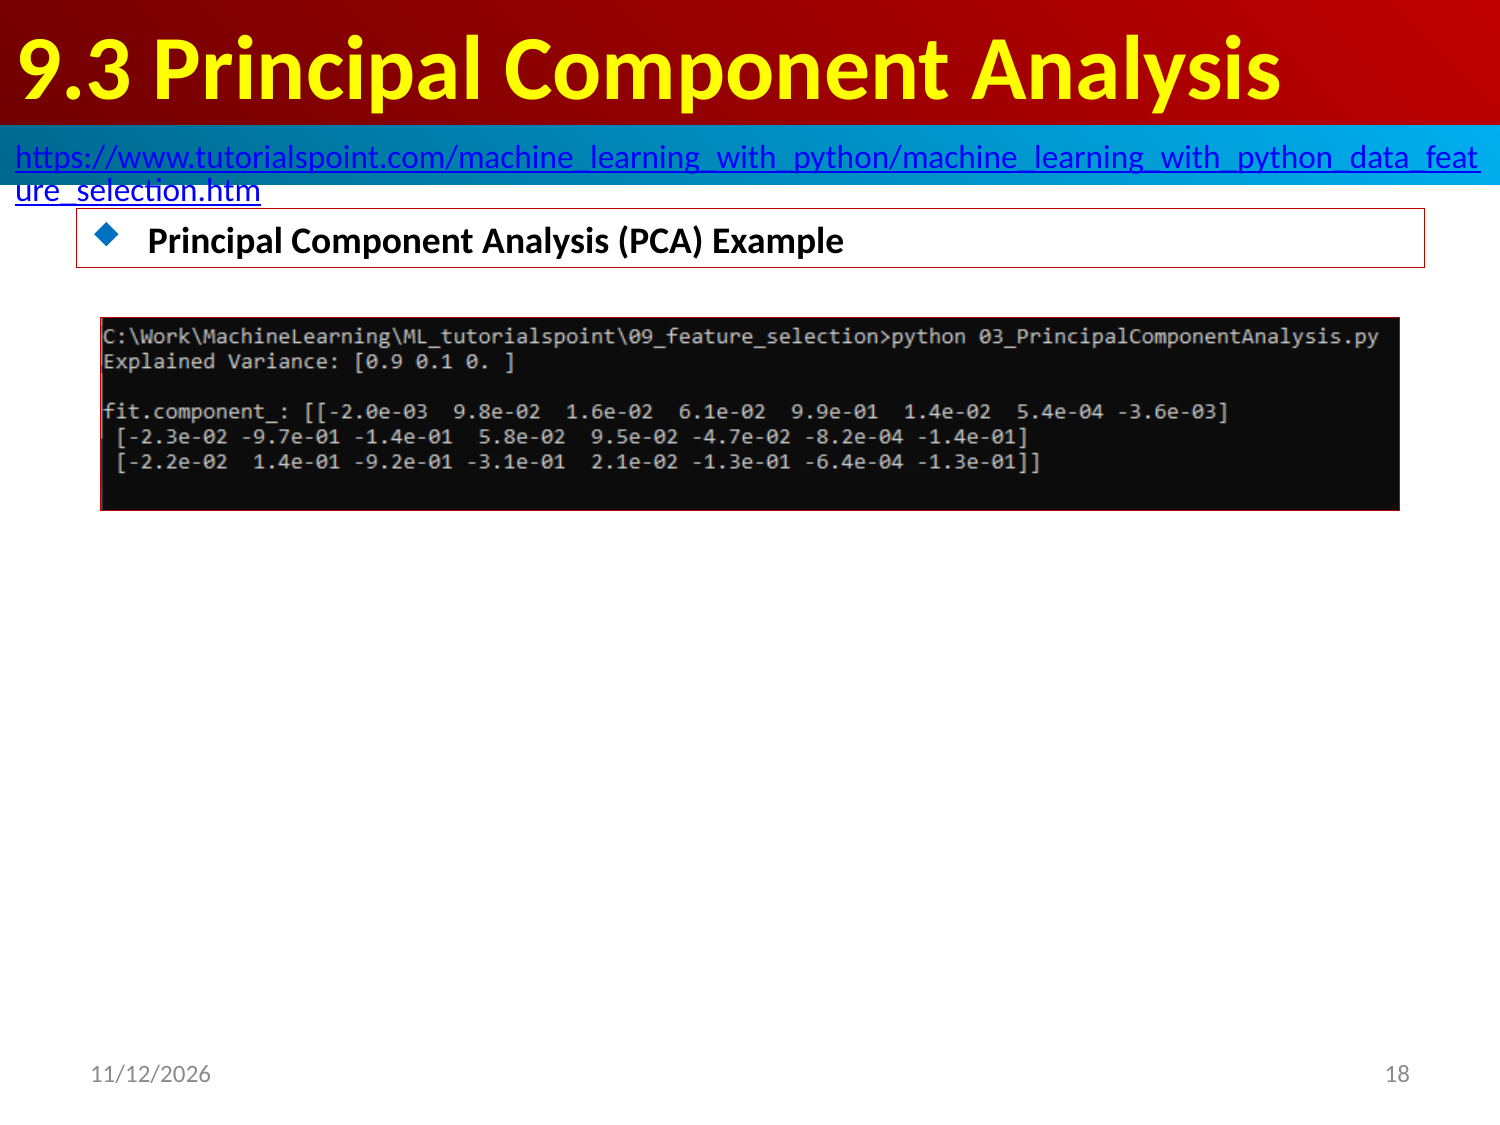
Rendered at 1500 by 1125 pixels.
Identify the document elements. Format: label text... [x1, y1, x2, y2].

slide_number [75, 1042, 425, 1103]
subtitle Principal Component Analysis (PCA) Example [76, 208, 1425, 268]
title 9.3 Principal Component Analysis [0, 0, 1500, 125]
picture [100, 316, 1400, 512]
slide_number 18 [1074, 1042, 1425, 1103]
text_box https://www.tutorialspoint.com/machine_learning_with_python/machine_learning_with_python_data_feature_selection.htm [0, 125, 1500, 185]
